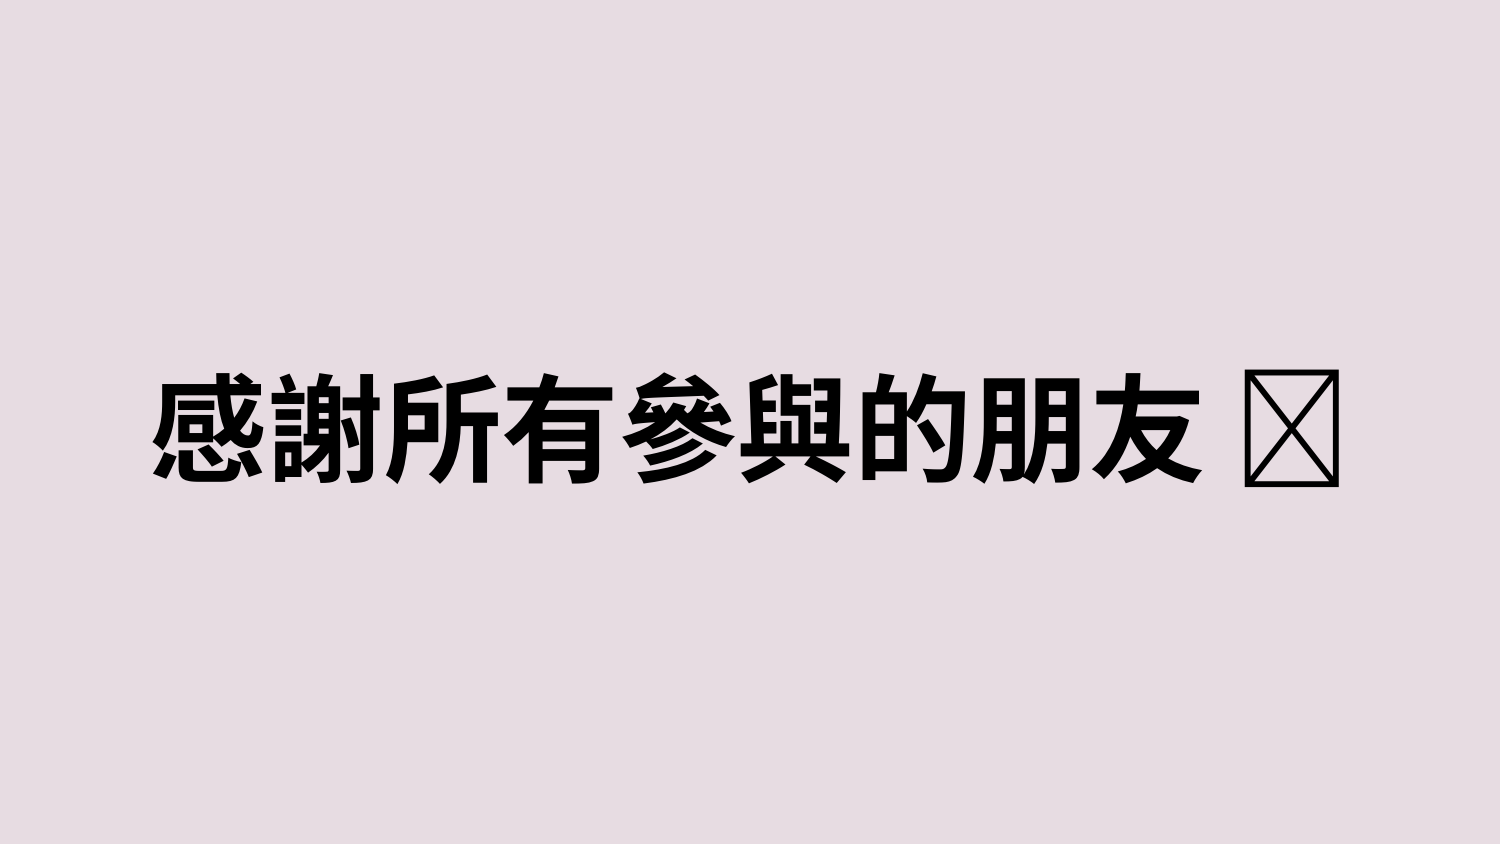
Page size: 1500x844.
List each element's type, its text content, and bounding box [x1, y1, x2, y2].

text_box 感謝所有參與的朋友 👏 [122, 268, 1377, 575]
